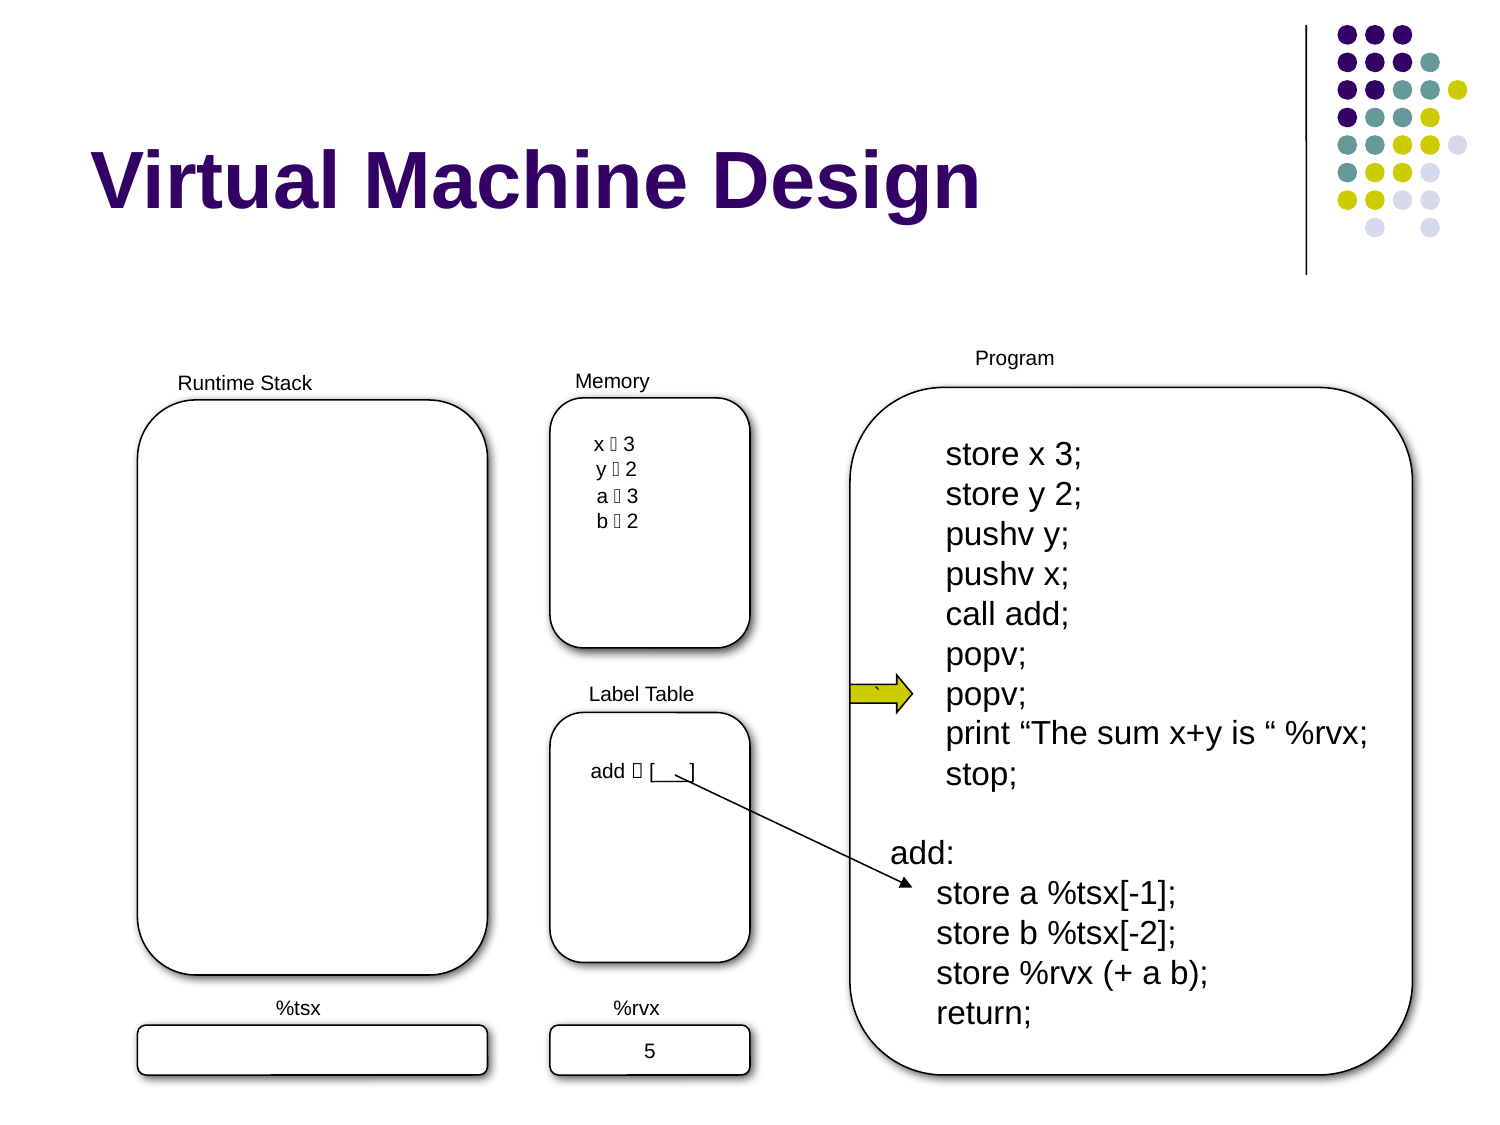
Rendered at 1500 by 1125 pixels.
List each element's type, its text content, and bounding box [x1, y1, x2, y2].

text_box [137, 399, 488, 976]
text_box [549, 397, 751, 648]
text_box [549, 712, 751, 963]
text_box [674, 774, 913, 888]
text_box ` [849, 675, 913, 713]
text_box %rvx [598, 987, 675, 1028]
text_box 5 [549, 1025, 751, 1076]
text_box Runtime Stack [162, 362, 328, 403]
text_box %tsx [261, 987, 336, 1028]
text_box Program [960, 337, 1070, 378]
text_box b  2 [581, 500, 654, 540]
text_box a  3 [581, 474, 654, 500]
text_box x  3 [579, 423, 650, 464]
text_box store x 3; store y 2; pushv y; pushv x; call add; popv; popv; print “The sum x+y is “ %rvx; stop; add: store a %tsx[-1]; store b %tsx[-2]; store %rvx (+ a b); return; [875, 424, 1384, 1039]
text_box [137, 1025, 488, 1076]
text_box Memory [560, 360, 665, 401]
title Virtual Machine Design [75, 20, 1313, 233]
text_box y  2 [581, 448, 652, 474]
text_box Label Table [574, 672, 710, 713]
text_box add  [___] [575, 750, 711, 790]
text_box [849, 387, 1413, 1075]
